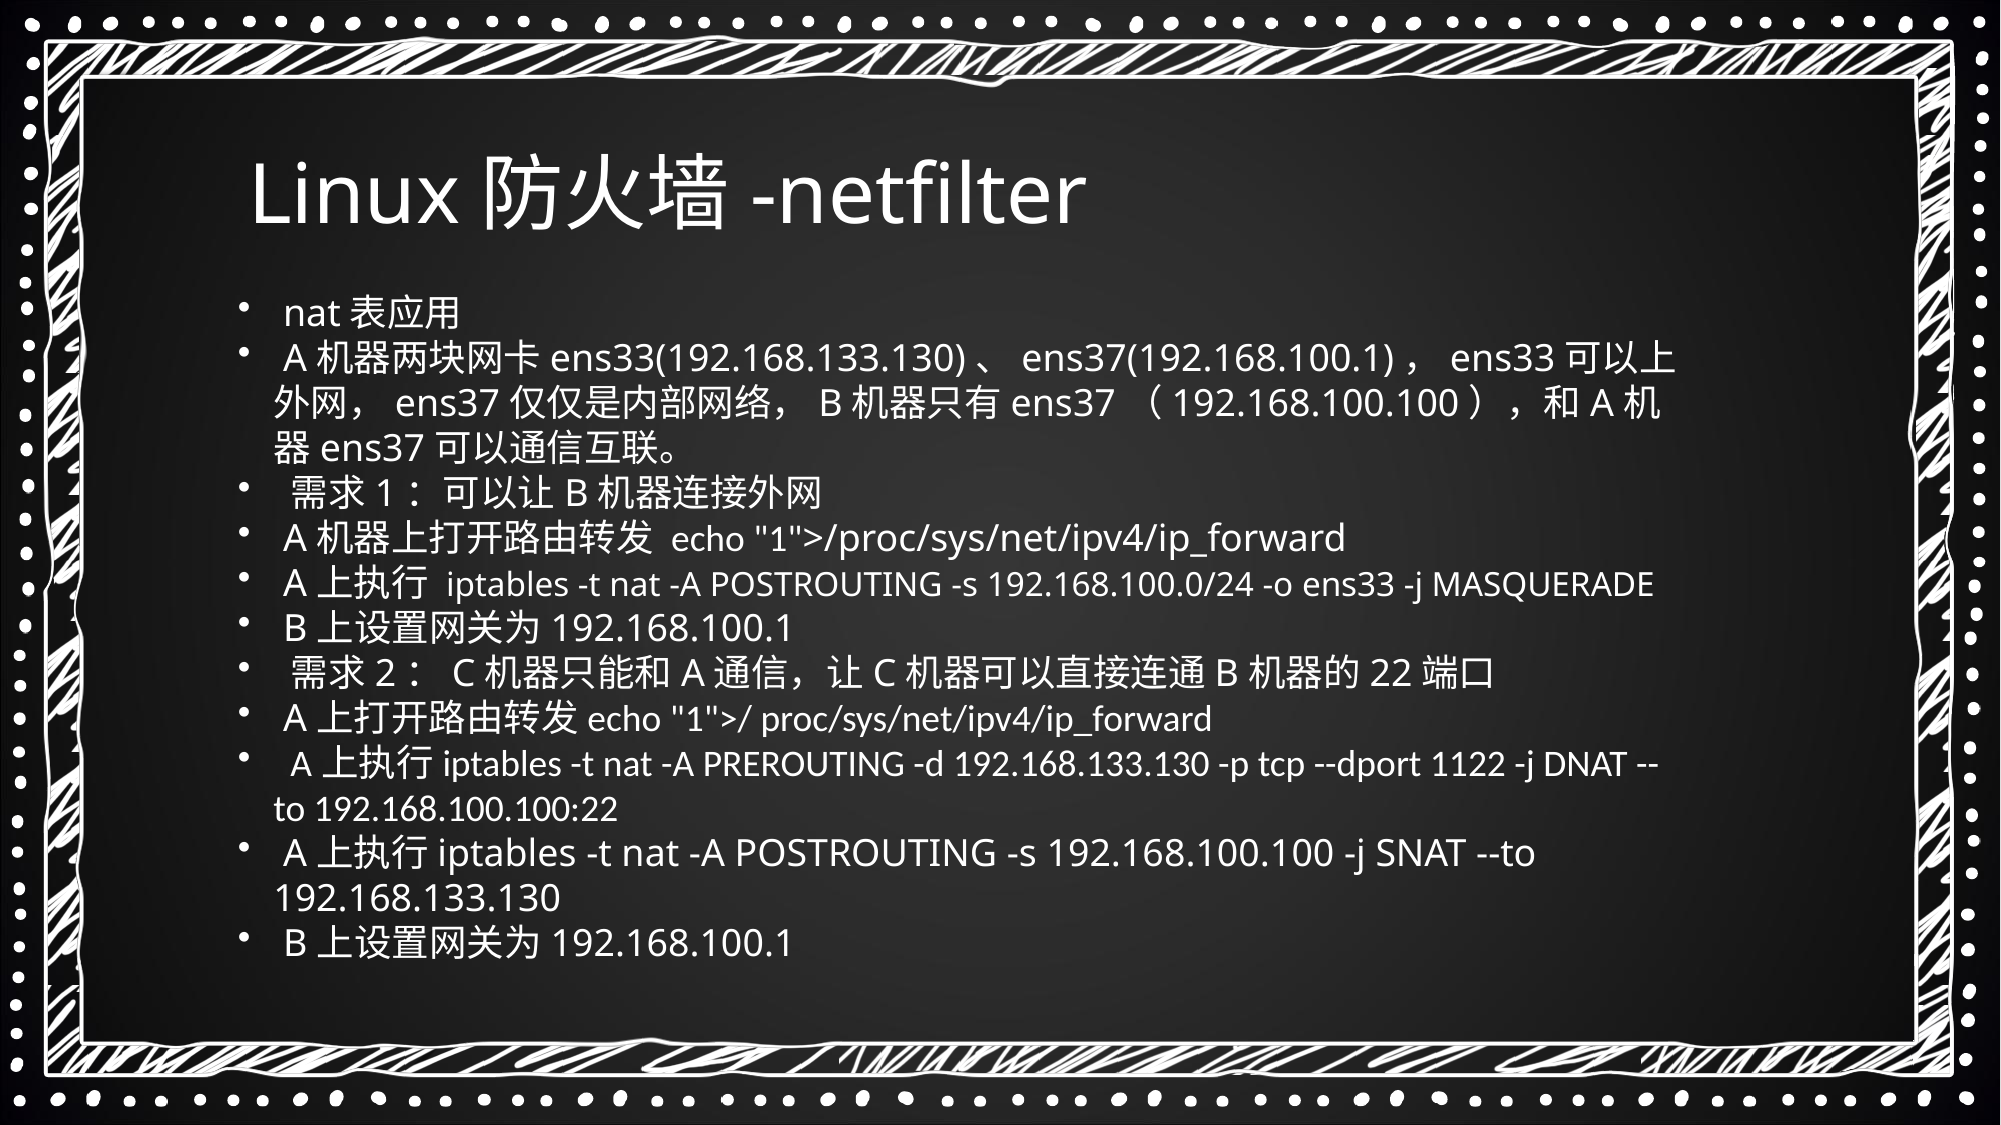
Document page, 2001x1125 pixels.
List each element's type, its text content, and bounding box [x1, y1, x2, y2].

text_box nat表应用 A机器两块网卡ens33(192.168.133.130)、ens37(192.168.100.1)，ens33可以上外网，ens37仅仅是内部网络，B机器只有ens37（192.168.100.100），和A机器ens37可以通信互联。 需求1：可以让B机器连接外网 A机器上打开路由转发 echo "1">/proc/sys/net/ipv4/ip_forward A上执行 iptables -t nat -A POSTROUTING -s 192.168.100.0/24 -o ens33 -j MASQUERADE B上设置网关为192.168.100.1 需求2：C机器只能和A通信，让C机器可以直接连通B机器的22端口 A上打开路由转发echo "1">/ proc/sys/net/ipv4/ip_forward A上执行iptables -t nat -A PREROUTING -d 192.168.133.130 -p tcp --dport 1122 -j DNAT --to 192.168.100.100:22 A上执行iptables -t nat -A POSTROUTING -s 192.168.100.100 -j SNAT --to 192.168.133.130 B上设置网关为192.168.100.1 [230, 281, 1699, 972]
text_box Linux防火墙-netfilter [240, 133, 1530, 248]
picture [0, 0, 2001, 1125]
